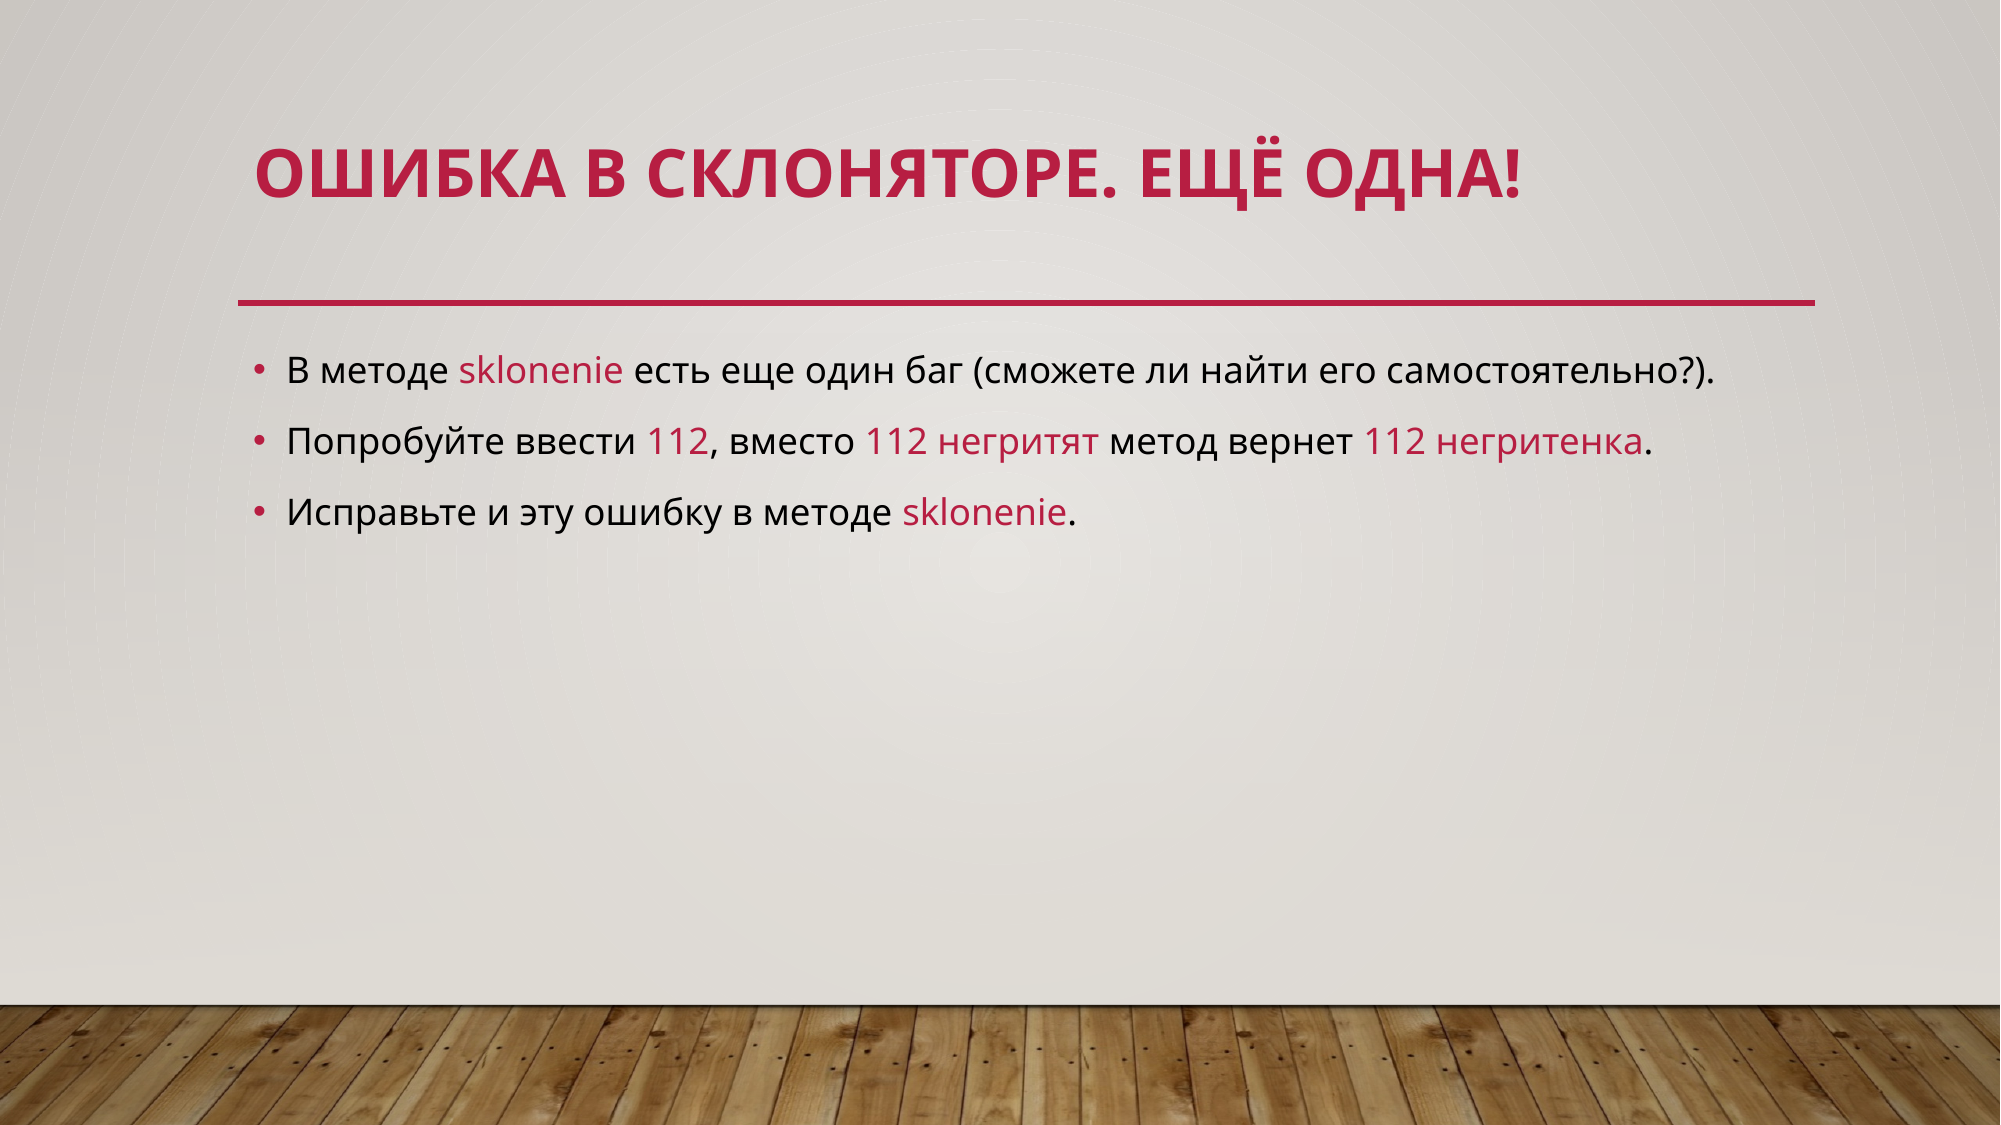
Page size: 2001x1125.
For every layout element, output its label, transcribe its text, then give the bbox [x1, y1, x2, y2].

picture [0, 1005, 2000, 1125]
list В методе sklonenie есть еще один баг (сможете ли найти его самостоятельно?). Попробуйте ввести 112, вместо 112 негритят метод вернет 112 негритенка. Исправьте и эту ошибку в методе sklonenie. [238, 330, 1814, 611]
title Ошибка в склоняторе. Ещё одна! [238, 131, 1814, 305]
